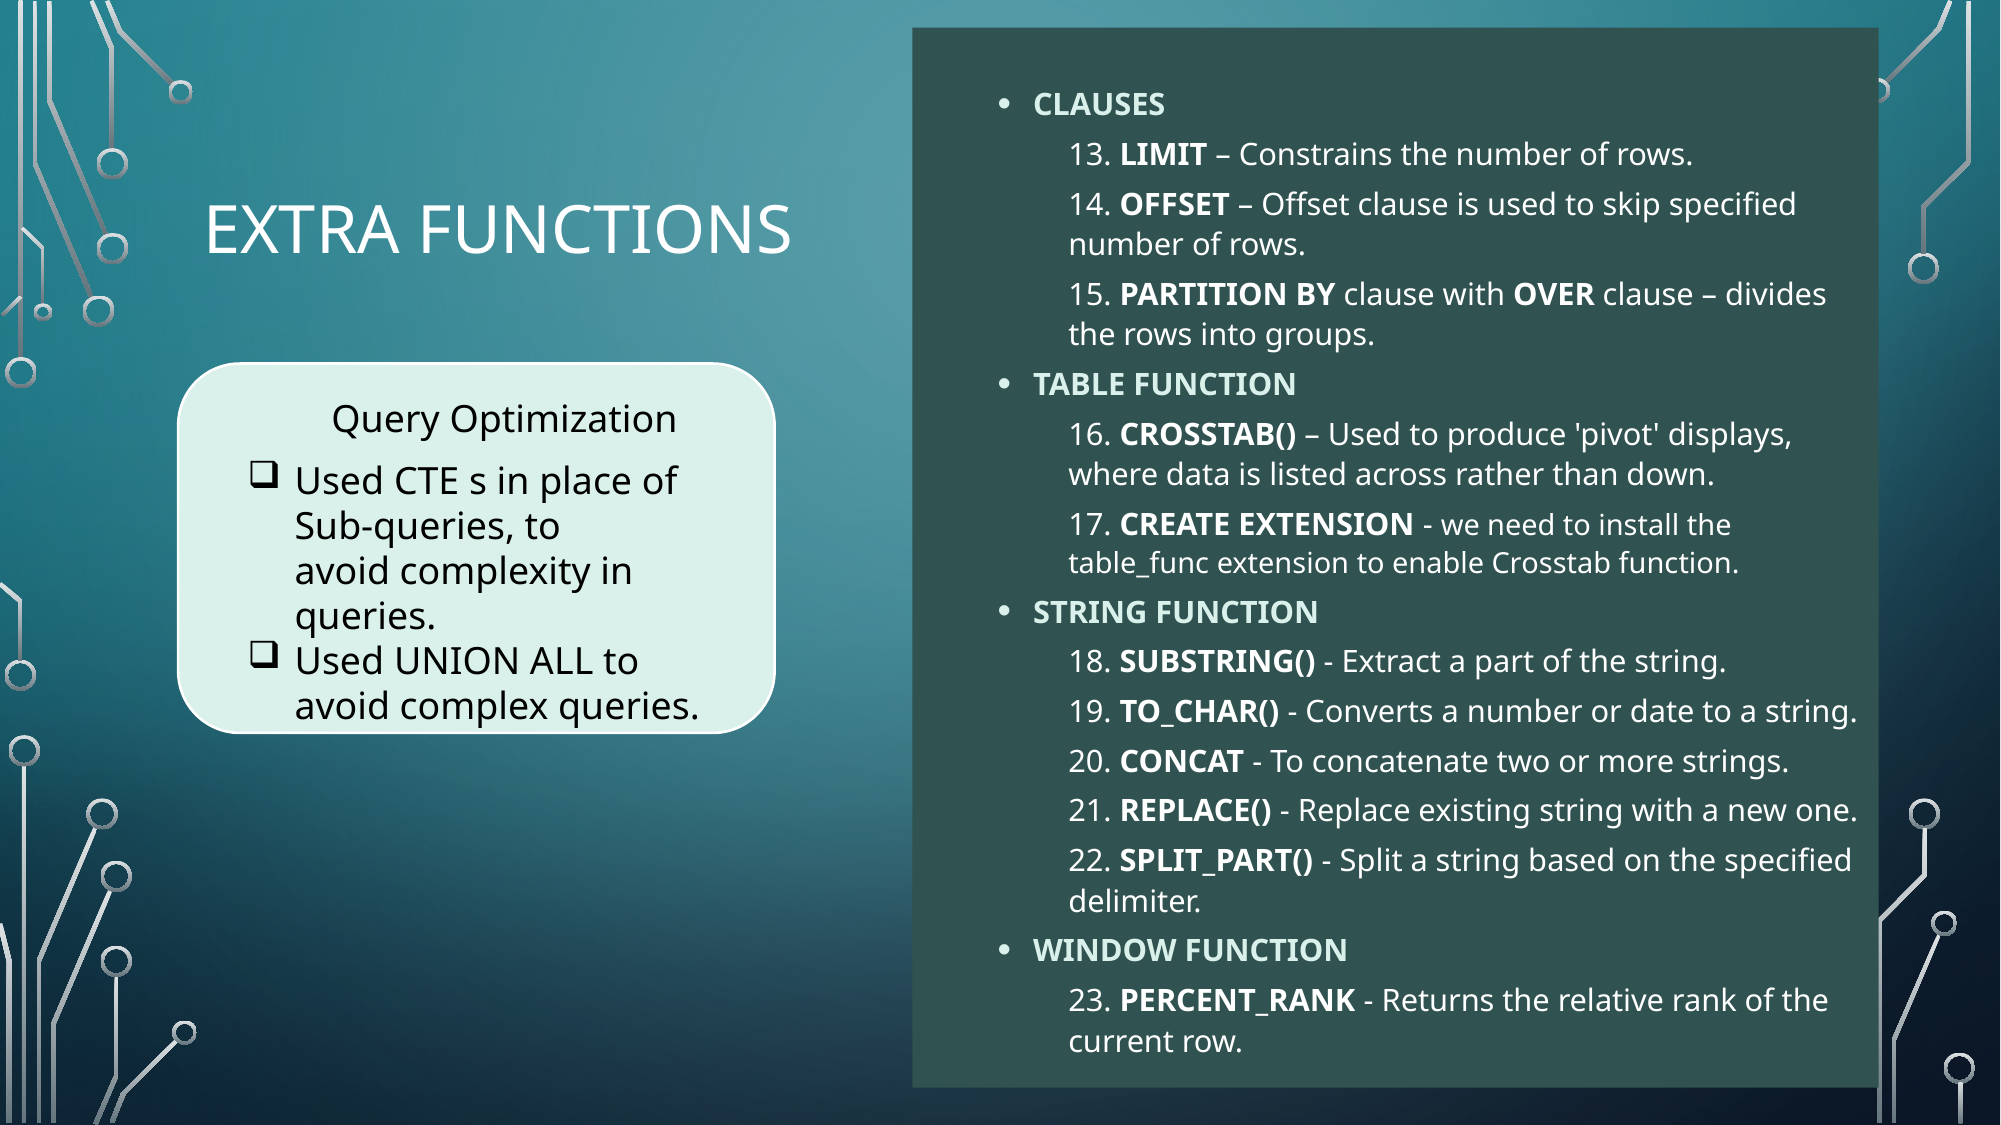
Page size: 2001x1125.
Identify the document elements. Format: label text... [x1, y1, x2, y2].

list CLAUSES 13. LIMIT – Constrains the number of rows. 14. OFFSET – Offset clause is used to skip specified number of rows. 15. PARTITION BY clause with OVER clause – divides the rows into groups. TABLE FUNCTION 16. CROSSTAB() – Used to produce 'pivot' displays, where data is listed across rather than down. 17. CREATE EXTENSION - we need to install the table_func extension to enable Crosstab function. STRING FUNCTION 18. SUBSTRING() - Extract a part of the string. 19. TO_CHAR() - Converts a number or date to a string. 20. CONCAT - To concatenate two or more strings. 21. REPLACE() - Replace existing string with a new one. 22. SPLIT_PART() - Split a string based on the specified delimiter. WINDOW FUNCTION 23. PERCENT_RANK - Returns the relative rank of the current row. [912, 27, 1879, 1088]
text_box [176, 362, 776, 734]
text_box Query Optimization [316, 387, 774, 448]
title EXTRA FUNCTIONS [188, 99, 821, 276]
text_box Used CTE s in place of Sub-queries, to avoid complexity in queries. Used UNION ALL to avoid complex queries. [232, 449, 758, 780]
